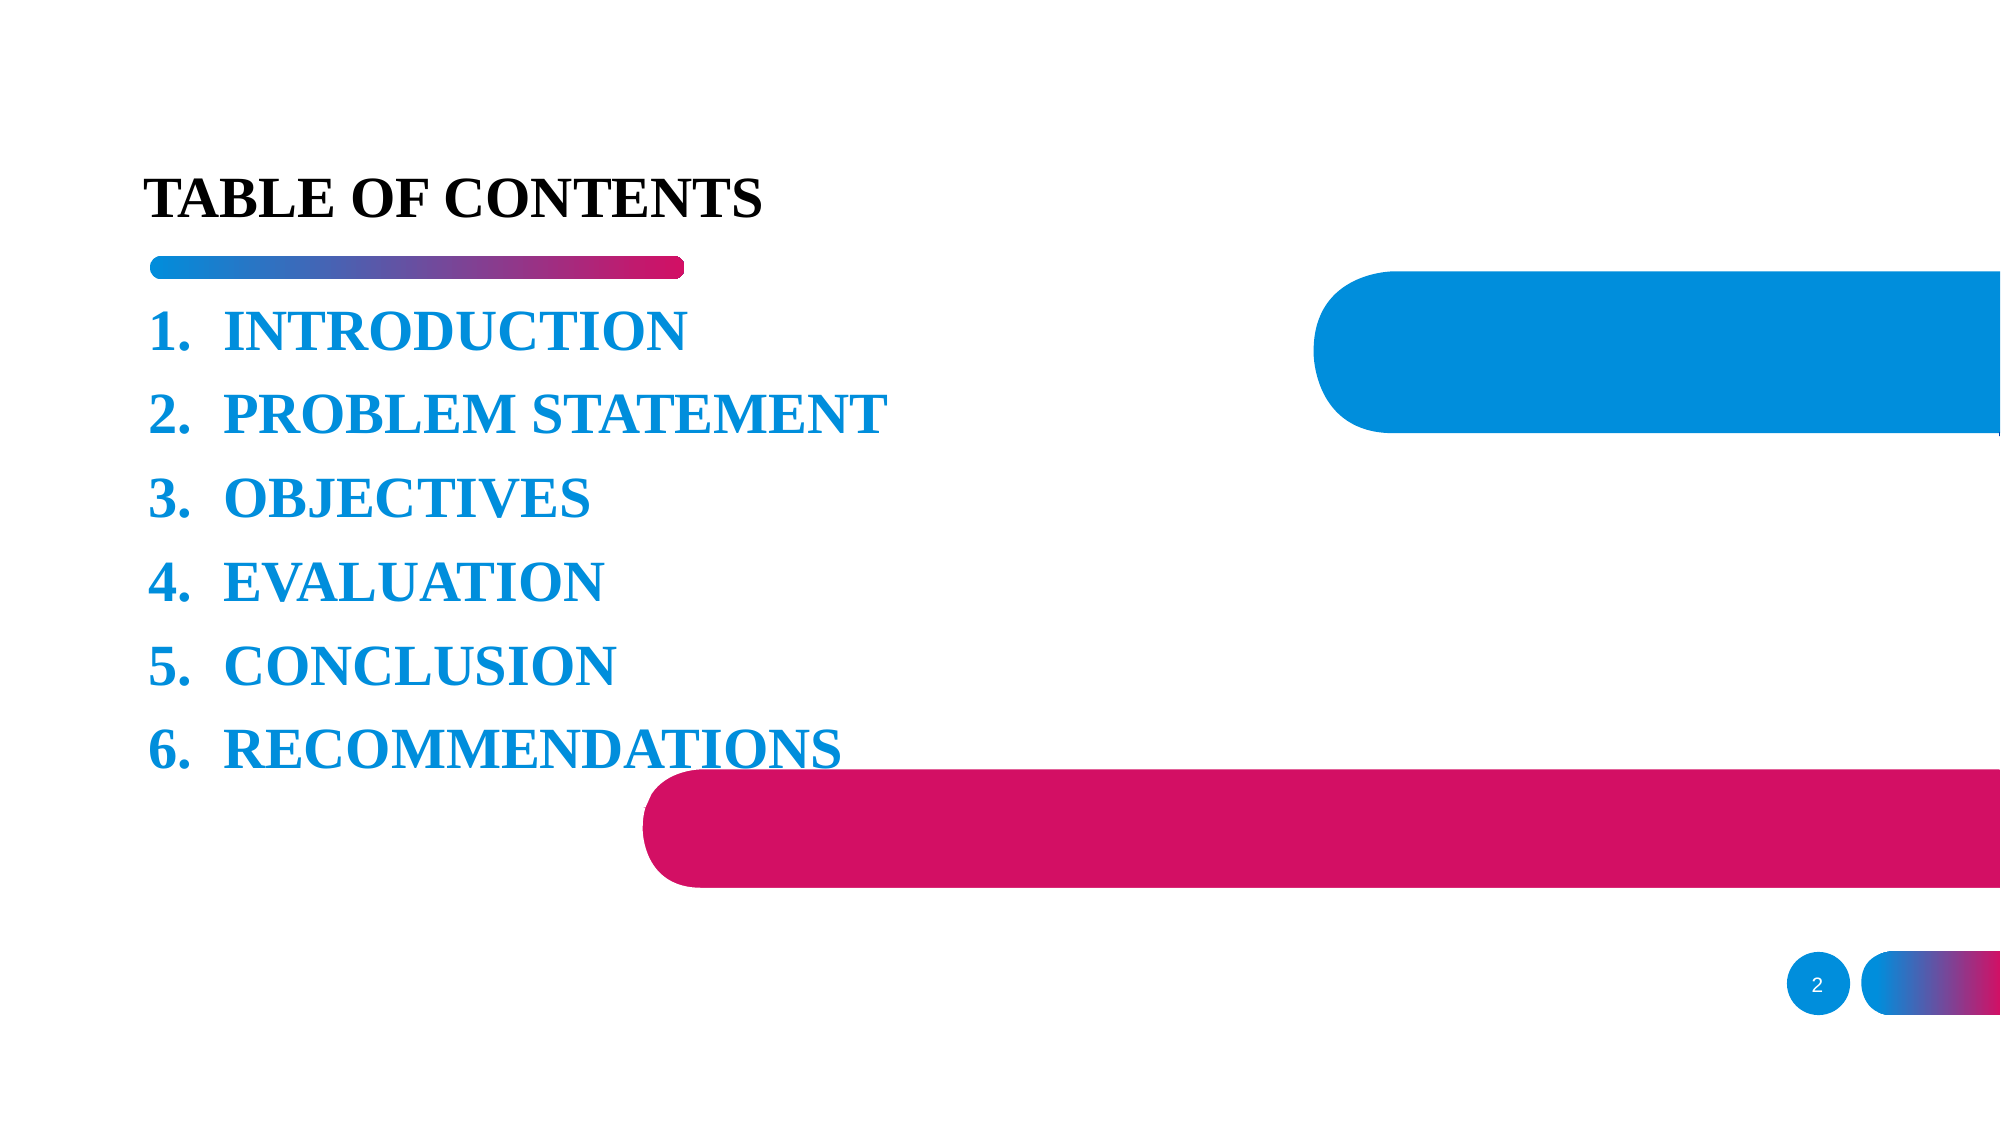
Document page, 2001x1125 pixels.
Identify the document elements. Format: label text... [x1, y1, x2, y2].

subtitle INTRODUCTION PROBLEM STATEMENT OBJECTIVES EVALUATION CONCLUSION RECOMMENDATIONS [133, 292, 1256, 693]
title TABLE OF CONTENTS [128, 130, 1629, 238]
slide_number 2 [1772, 954, 1863, 1015]
